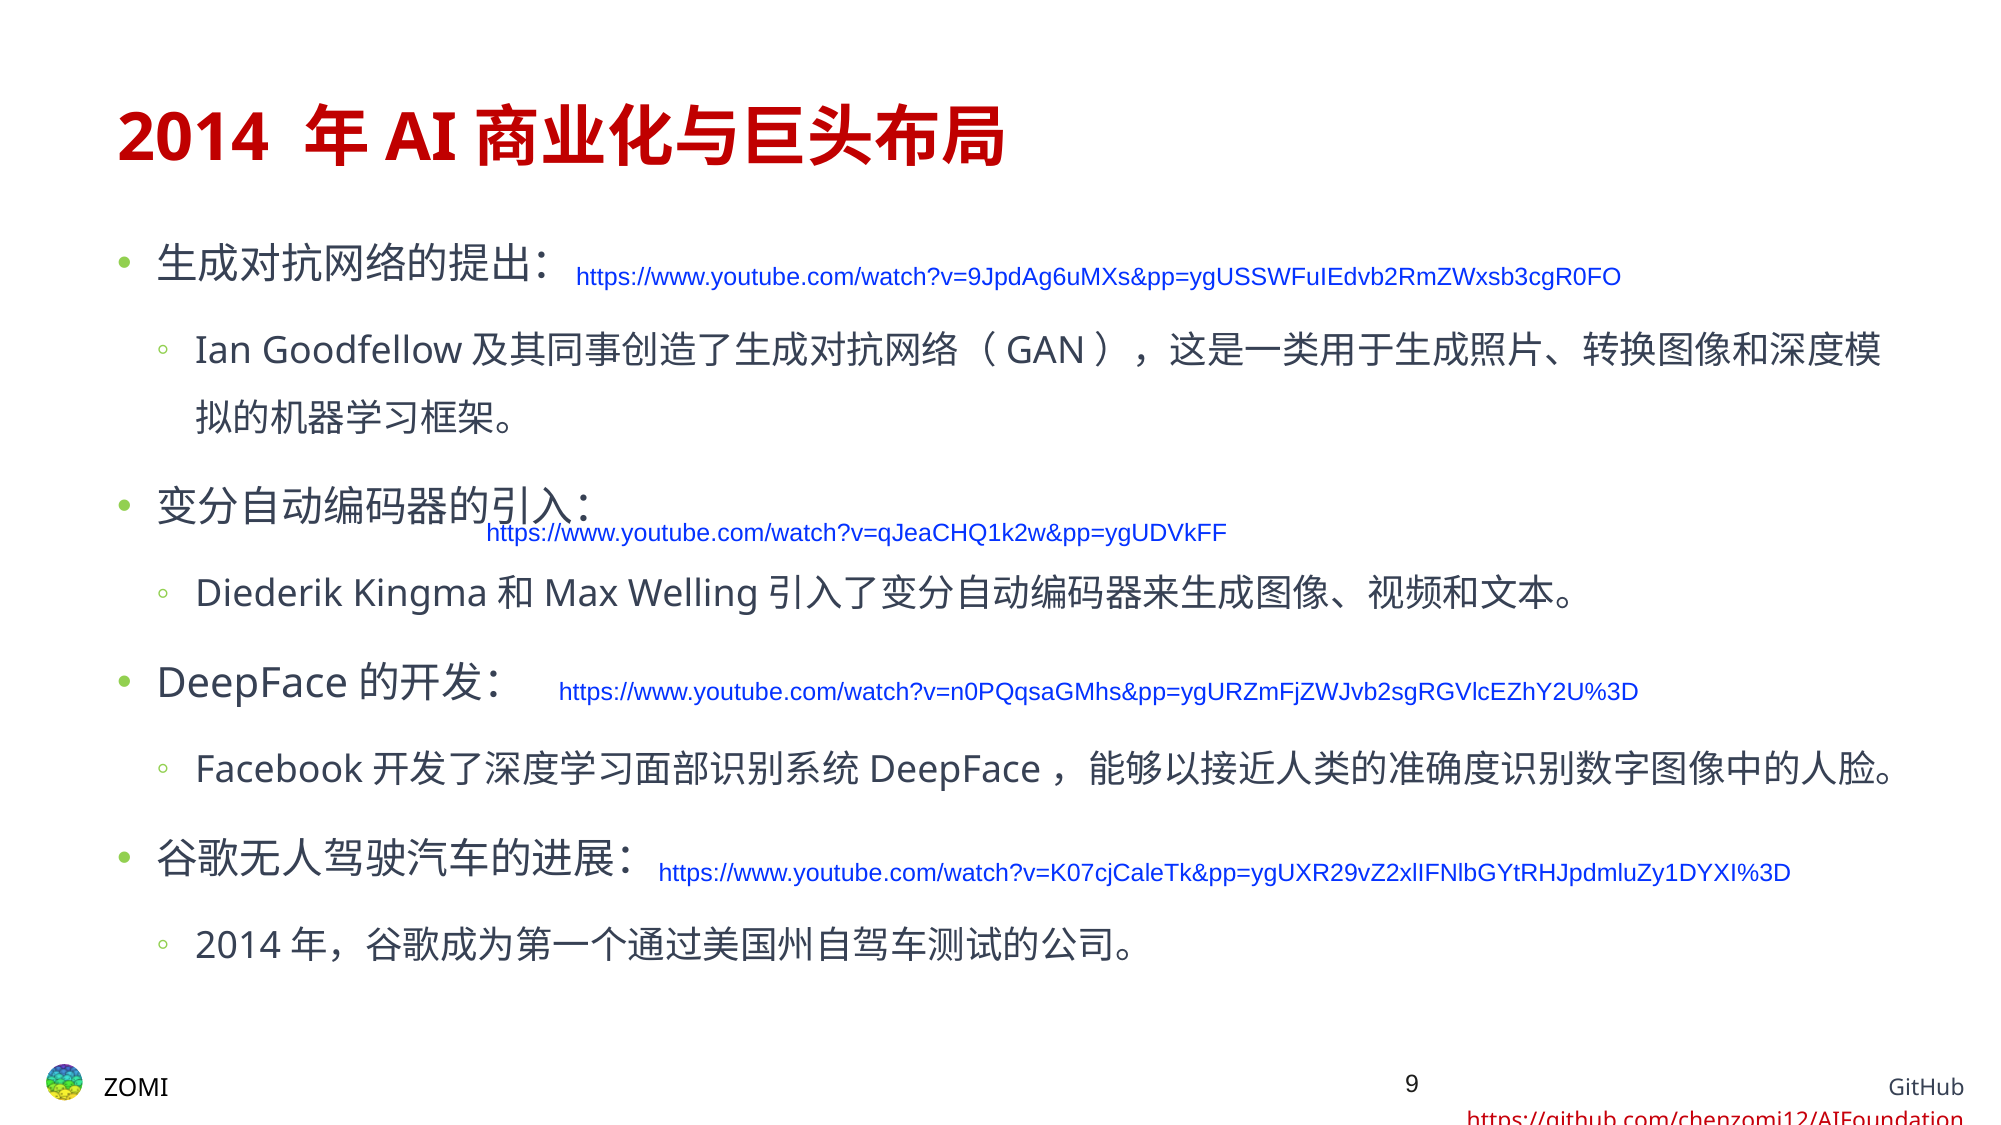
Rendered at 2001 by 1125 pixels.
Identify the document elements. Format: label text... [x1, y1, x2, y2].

text_box https://www.youtube.com/watch?v=9JpdAg6uMXs&pp=ygUSSWFuIEdvb2RmZWxsb3cgR0FO [561, 253, 1919, 298]
picture [47, 1065, 82, 1100]
text_box https://www.youtube.com/watch?v=qJeaCHQ1k2w&pp=ygUDVkFF [471, 508, 1829, 554]
title 2014 年AI商业化与巨头布局 [102, 85, 1901, 183]
list 生成对抗网络的提出： Ian Goodfellow及其同事创造了生成对抗网络（GAN），这是一类用于生成照片、转换图像和深度模拟的机器学习框架。 变分自动编码器的引入： Diederik Kingma和Max Welling引入了变分自动编码器来生成图像、视频和文本。 DeepFace的开发： Facebook开发了深度学习面部识别系统DeepFace，能够以接近人类的准确度识别数字图像中的人脸。 谷歌无人驾驶汽车的进展： 2014年，谷歌成为第一个通过美国州自驾车测试的公司。 [102, 204, 1901, 1043]
text_box https://www.youtube.com/watch?v=K07cjCaleTk&pp=ygUXR29vZ2xlIFNlbGYtRHJpdmluZy1DYXI%3D [643, 849, 2001, 894]
text_box https://www.youtube.com/watch?v=n0PQqsaGMhs&pp=ygURZmFjZWJvb2sgRGVlcEZhY2U%3D [543, 668, 1901, 714]
